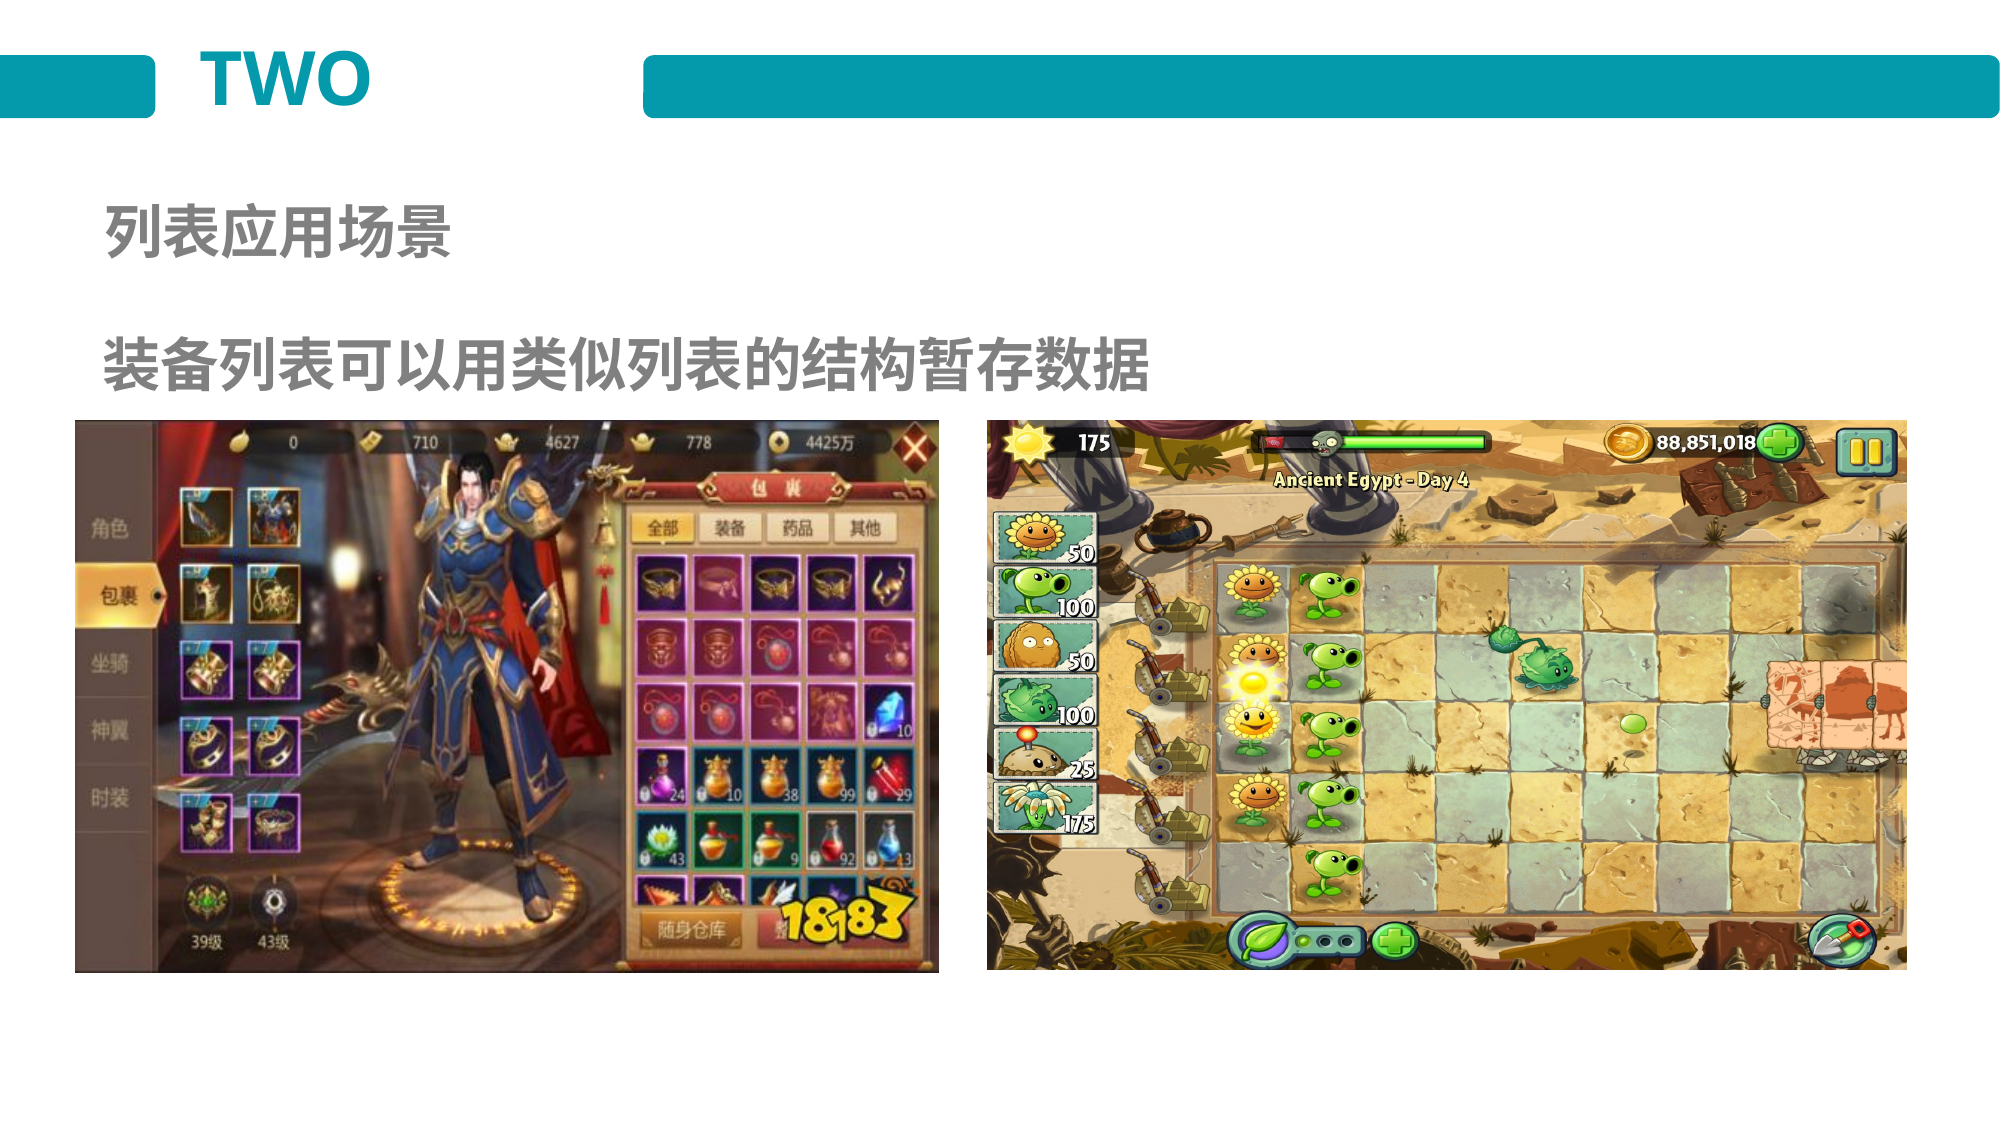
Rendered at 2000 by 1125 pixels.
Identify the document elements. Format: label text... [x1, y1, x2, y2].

picture [75, 420, 939, 974]
text_box 列表应用场景 [104, 181, 924, 266]
text_box [0, 55, 156, 119]
picture [987, 420, 1907, 971]
text_box 装备列表可以用类似列表的结构暂存数据 [102, 314, 1844, 399]
text_box [1028, 55, 2000, 119]
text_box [184, 23, 1023, 130]
